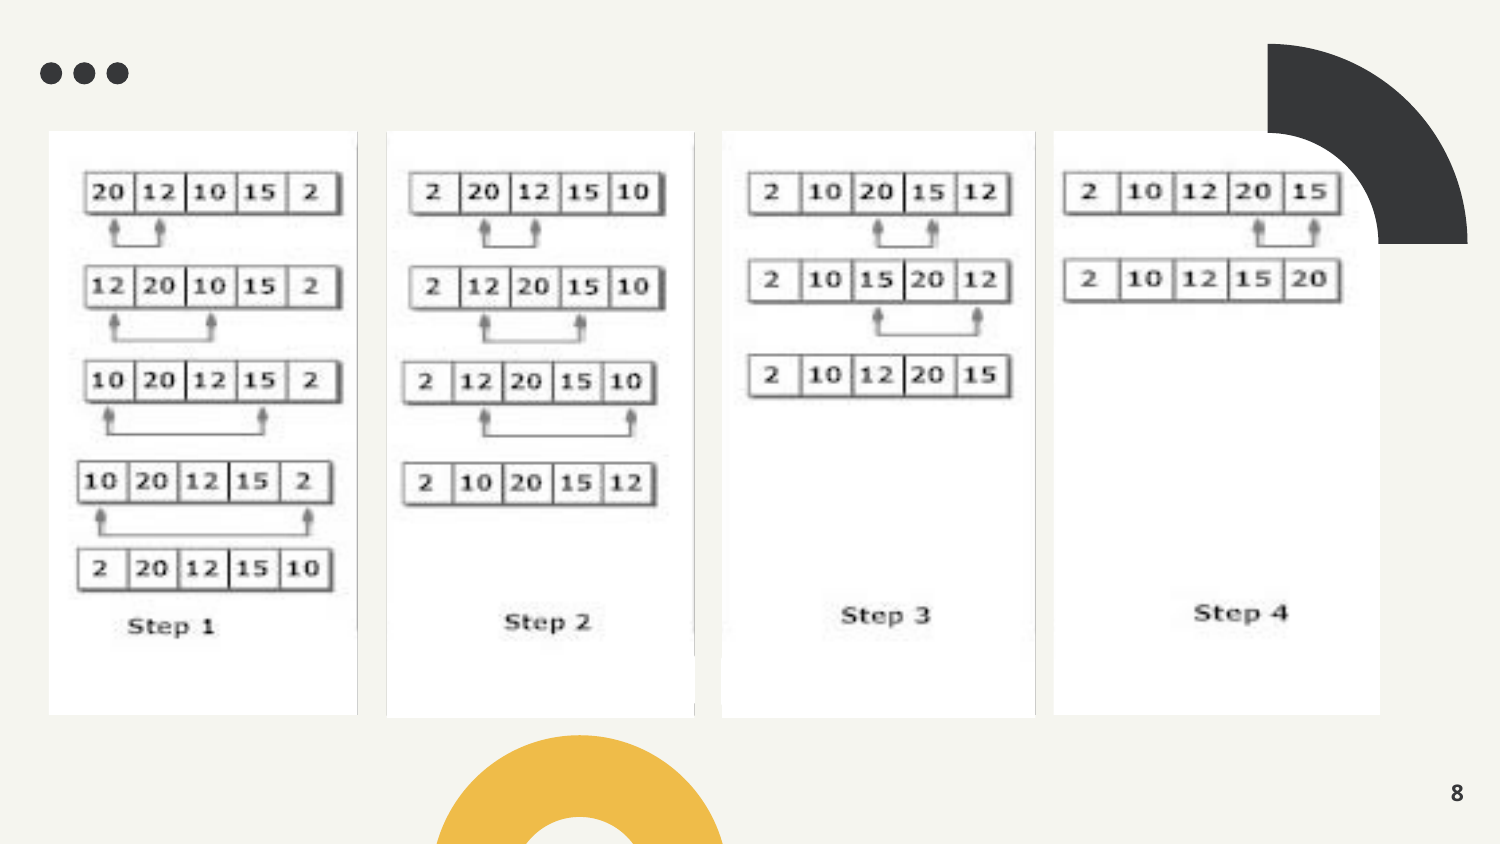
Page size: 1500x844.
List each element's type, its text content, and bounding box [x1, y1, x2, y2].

picture [48, 131, 358, 716]
picture [386, 131, 695, 718]
picture [1053, 131, 1381, 716]
text_box [106, 62, 129, 85]
text_box [699, 379, 707, 401]
slide_number 8 [1374, 779, 1464, 809]
picture [721, 131, 1036, 718]
text_box [40, 62, 63, 85]
text_box [73, 62, 96, 85]
text_box [436, 735, 723, 844]
text_box [1267, 43, 1468, 244]
